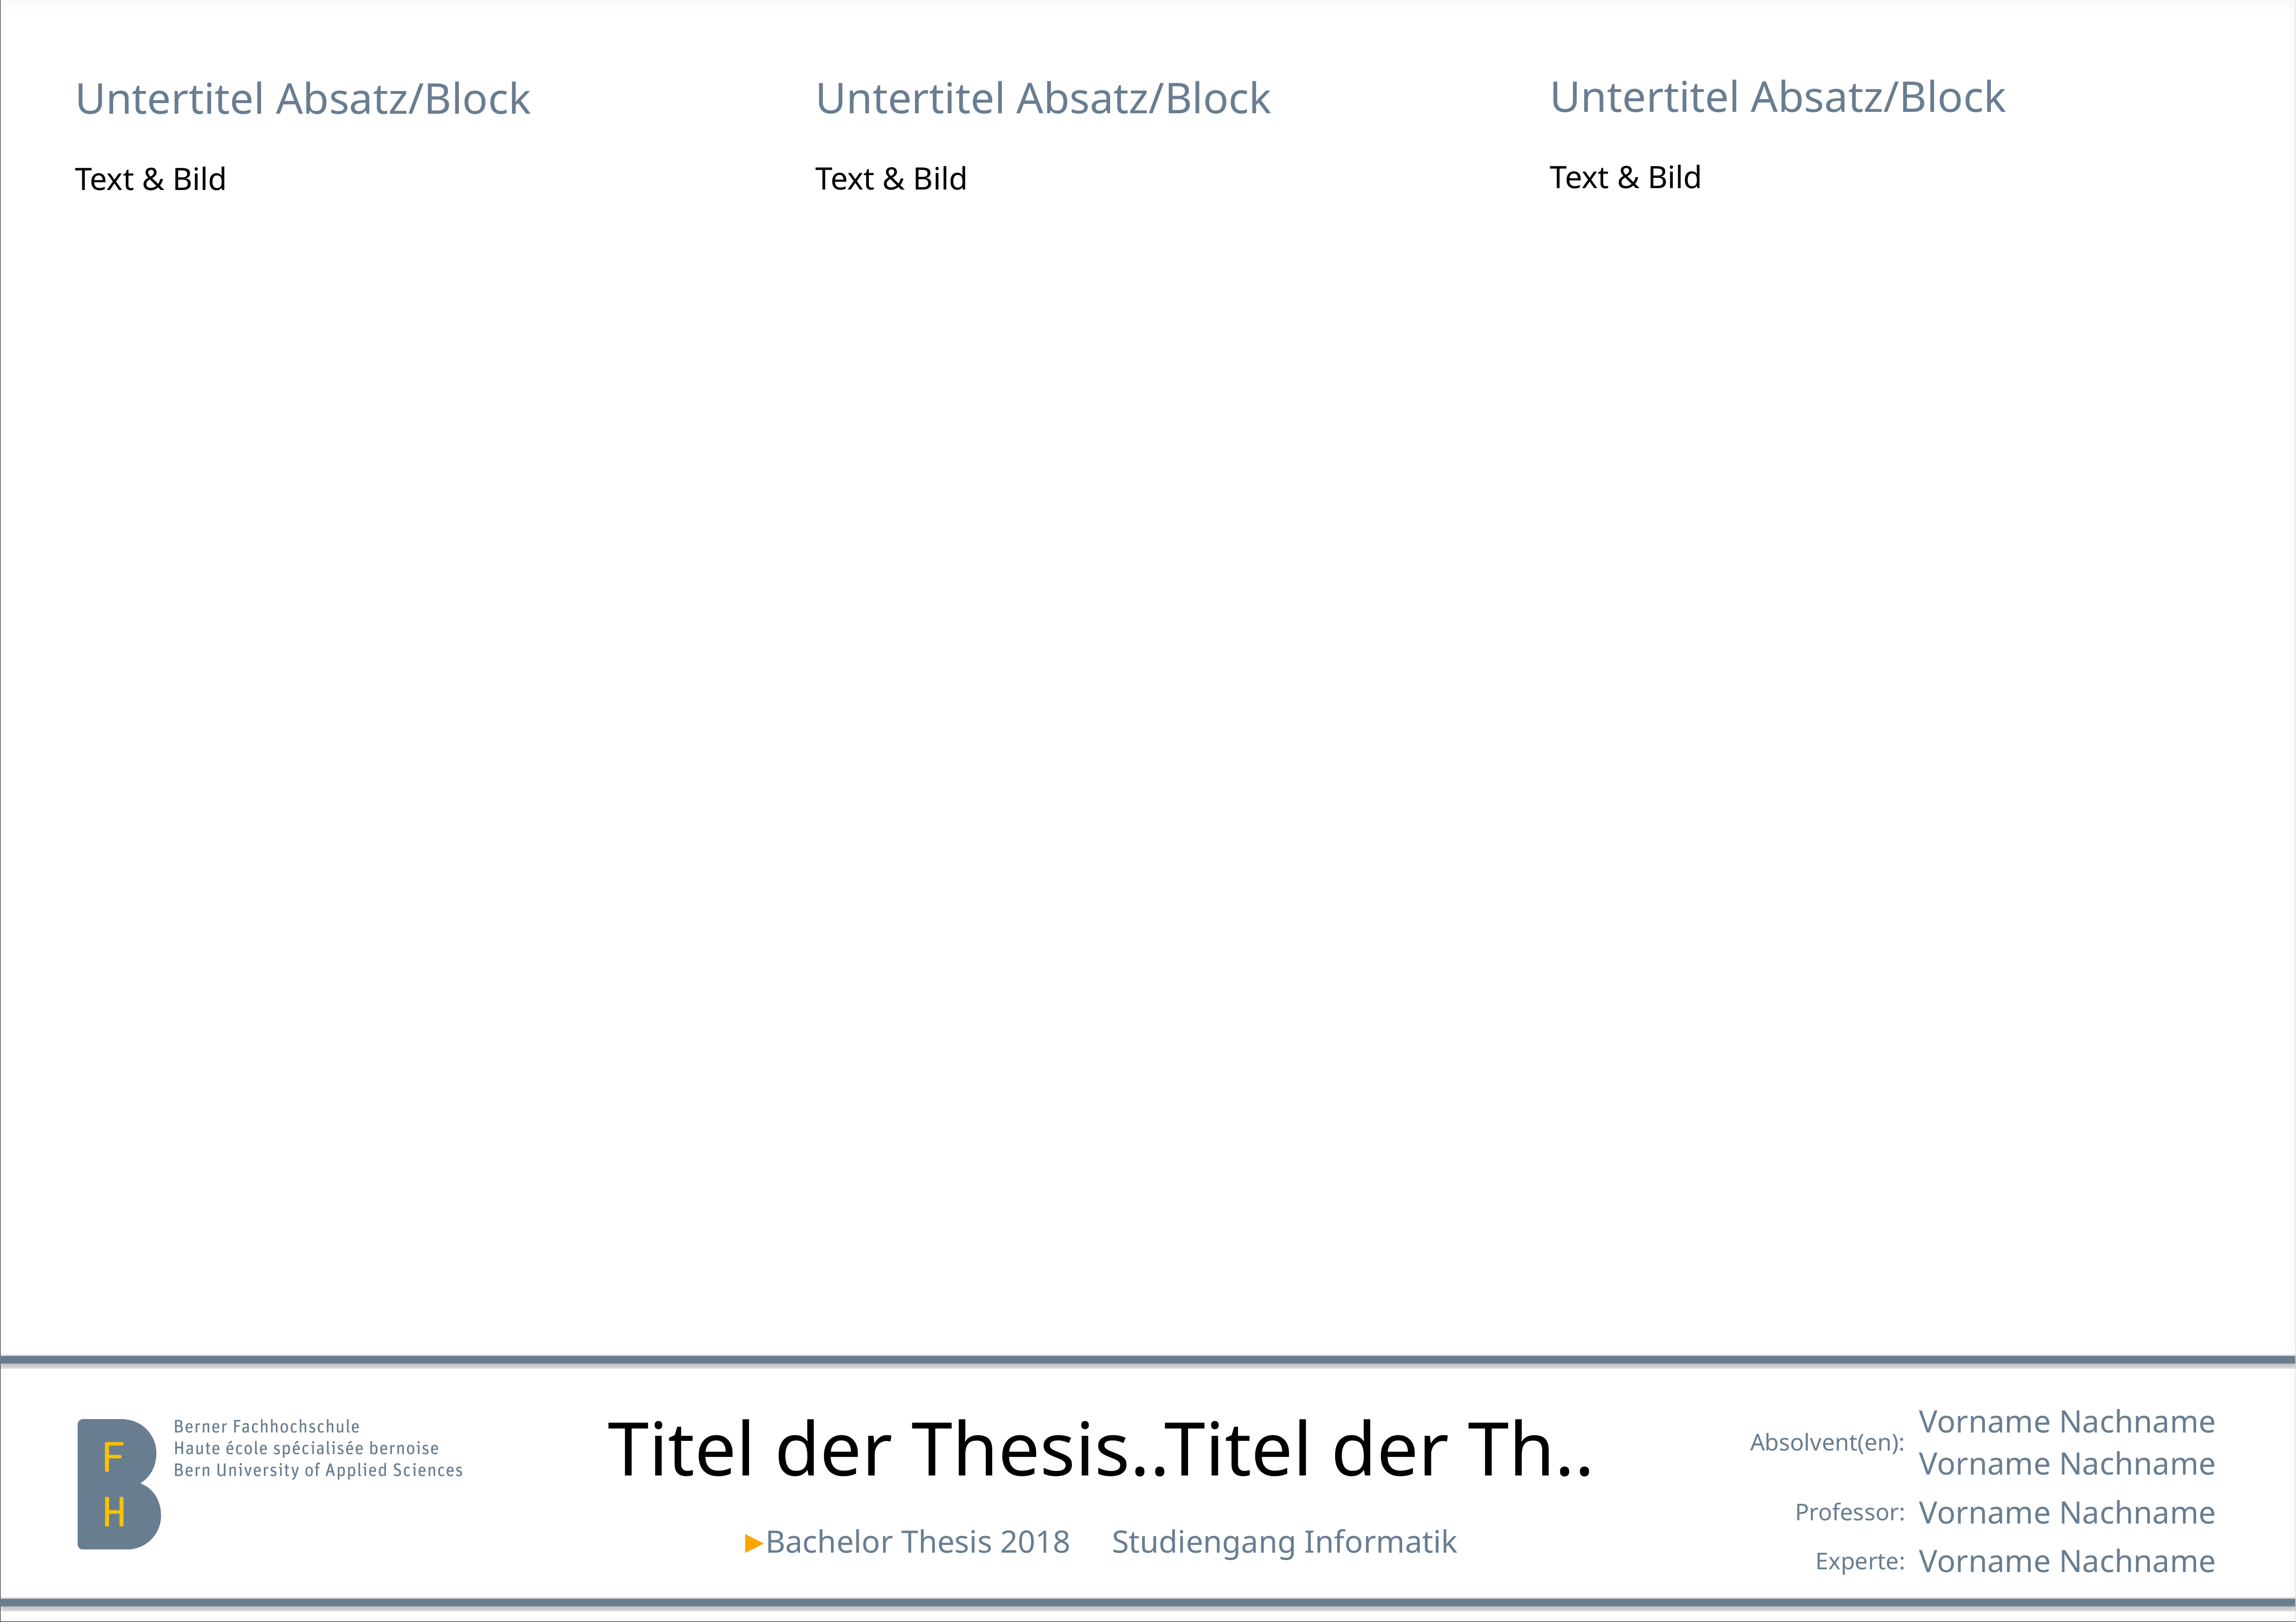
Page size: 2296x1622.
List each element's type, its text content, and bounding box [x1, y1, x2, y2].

table_cell Vorname Nachname [1912, 1536, 2248, 1585]
table_header Absolvent(en): [1702, 1396, 1912, 1487]
text_box Untertitel Absatz/Block Text & Bild [808, 67, 1479, 200]
table_cell Vorname Nachname [1912, 1487, 2248, 1536]
text_box Titel der Thesis..Titel der Th.. [528, 1396, 1675, 1497]
picture [78, 1419, 462, 1549]
text_box Bachelor Thesis 2018 Studiengang Informatik [528, 1518, 1675, 1562]
text_box Untertitel Absatz/Block Text & Bild [68, 68, 739, 200]
text_box Untertitel Absatz/Block Text & Bild [1543, 66, 2214, 198]
table_cell Professor: [1702, 1487, 1912, 1536]
table_header Vorname Nachname Vorname Nachname [1912, 1396, 2248, 1487]
table_cell Experte: [1702, 1536, 1912, 1585]
